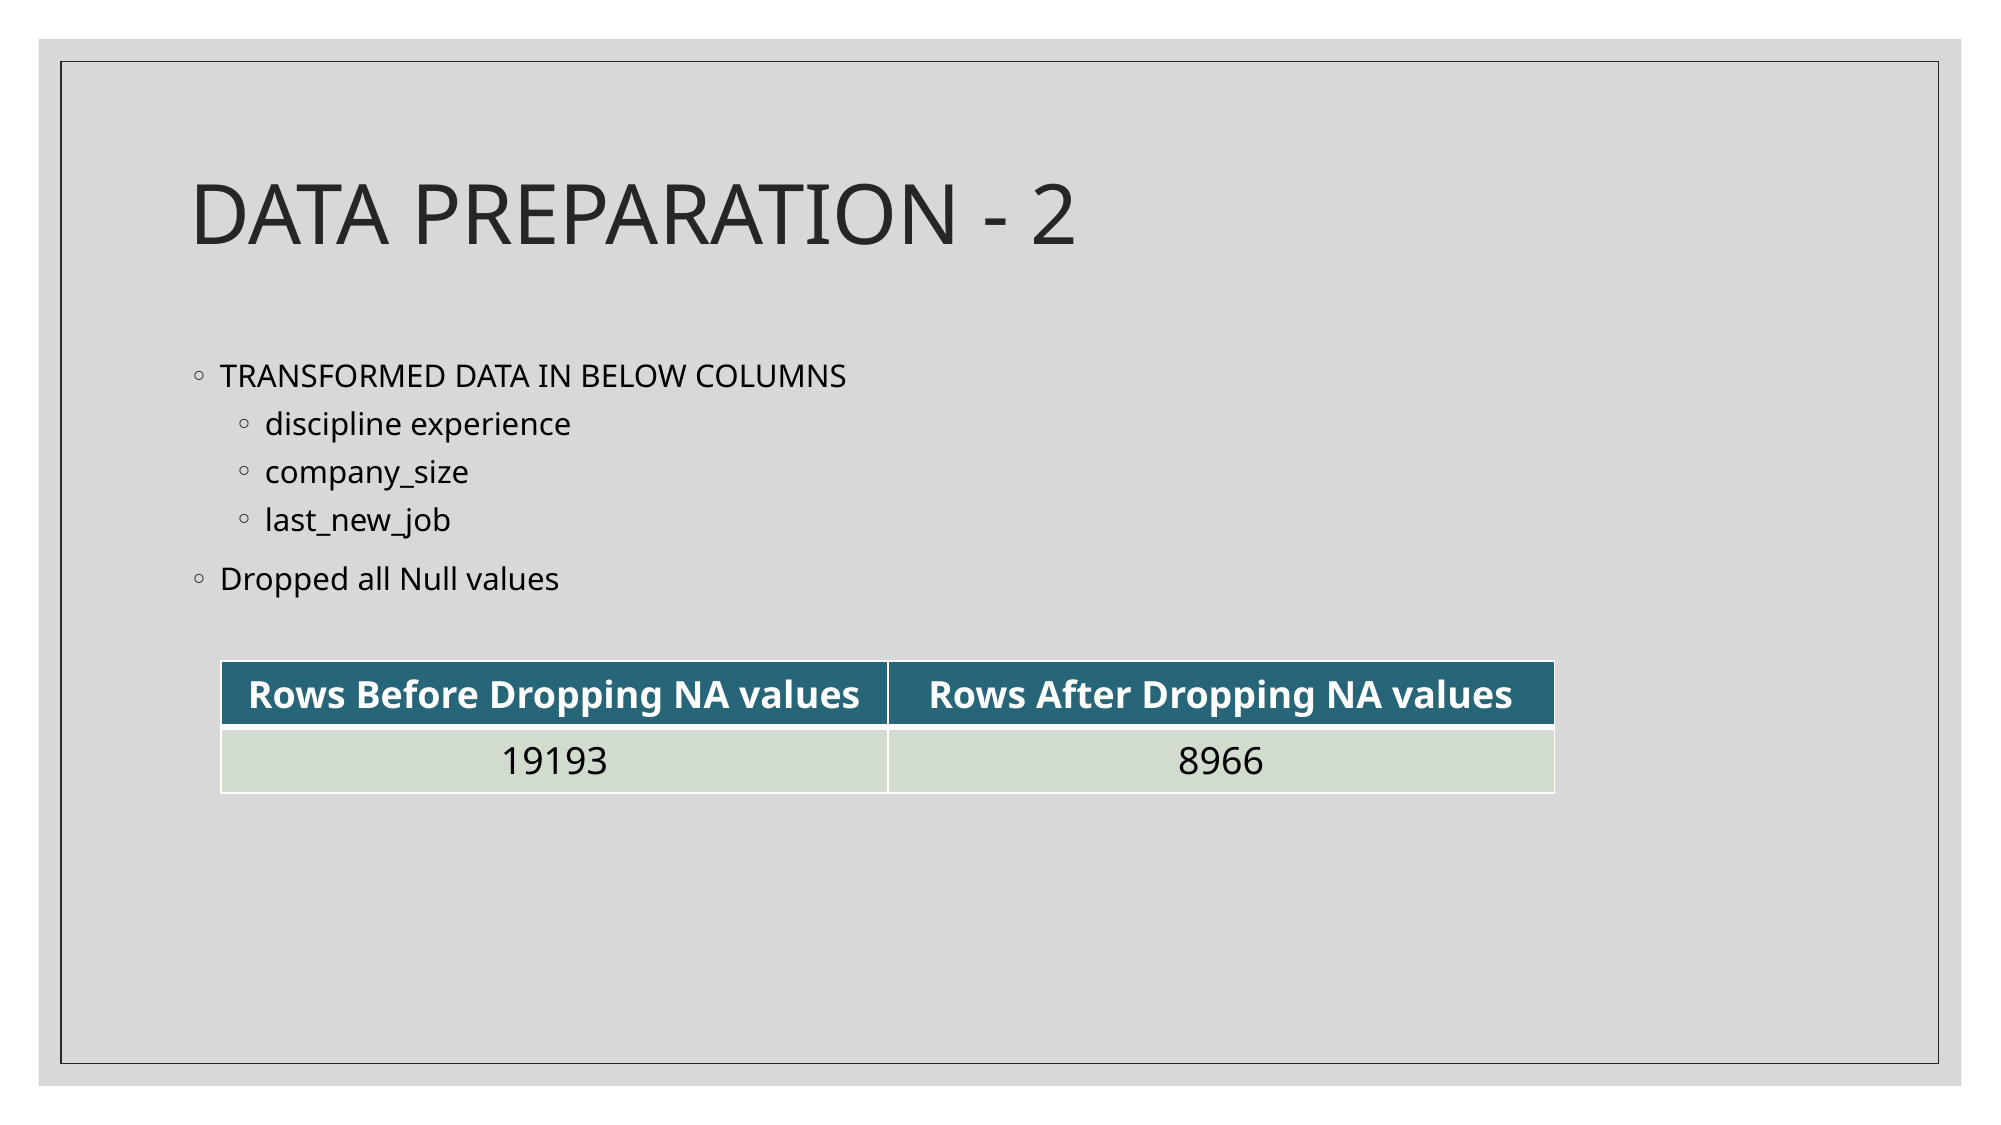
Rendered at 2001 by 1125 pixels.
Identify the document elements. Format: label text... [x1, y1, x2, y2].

table_header Rows Before Dropping NA values [222, 662, 887, 724]
title DATA PREPARATION - 2 [174, 105, 1825, 331]
list TRANSFORMED DATA IN BELOW COLUMNS discipline experience company_size last_new_job Dropped all Null values [174, 345, 1825, 977]
table_header Rows After Dropping NA values [889, 662, 1554, 724]
table_cell 8966 [889, 730, 1554, 792]
table_cell 19193 [222, 730, 887, 792]
